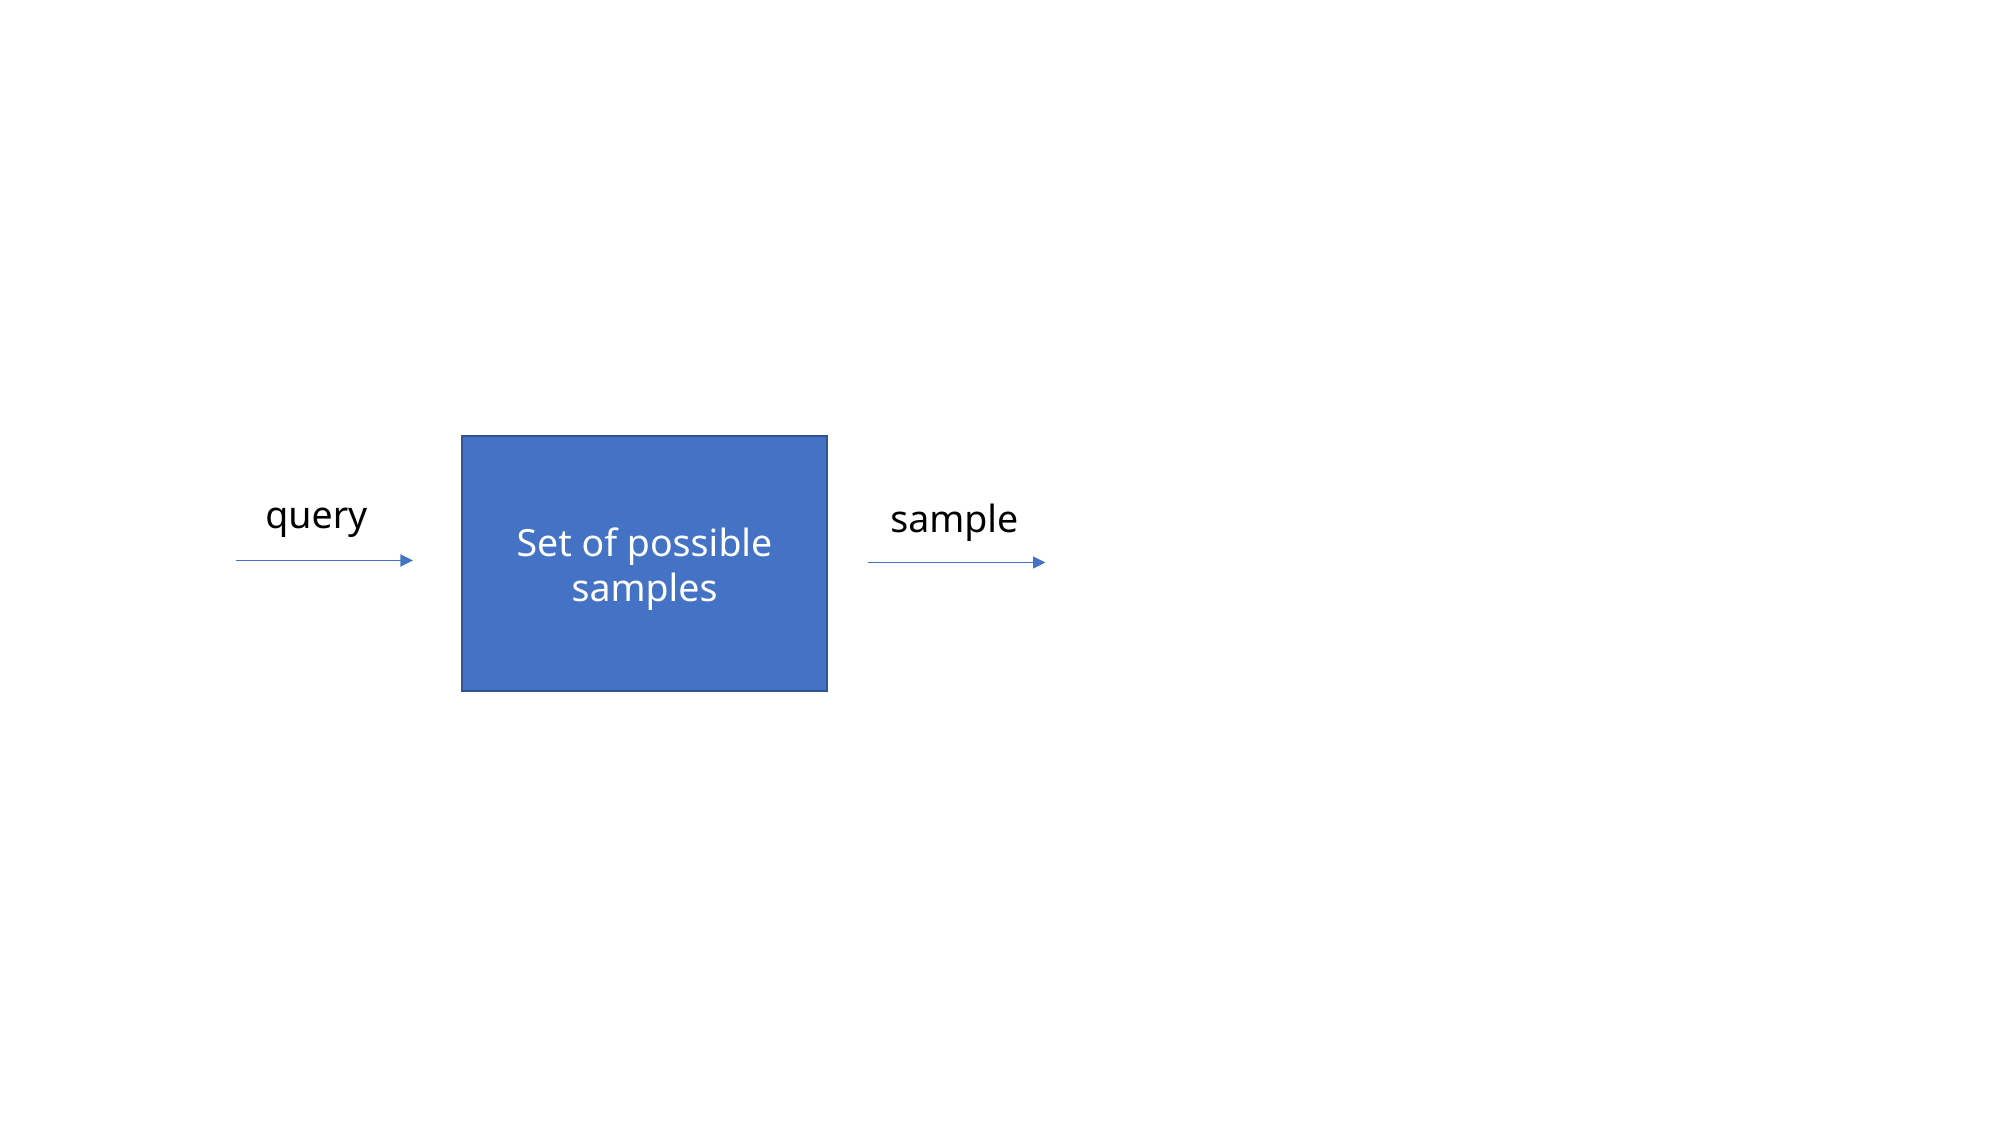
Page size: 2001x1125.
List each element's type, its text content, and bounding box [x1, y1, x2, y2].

text_box Set of possible samples [461, 435, 828, 692]
text_box sample [875, 487, 1038, 548]
text_box query [250, 483, 413, 543]
